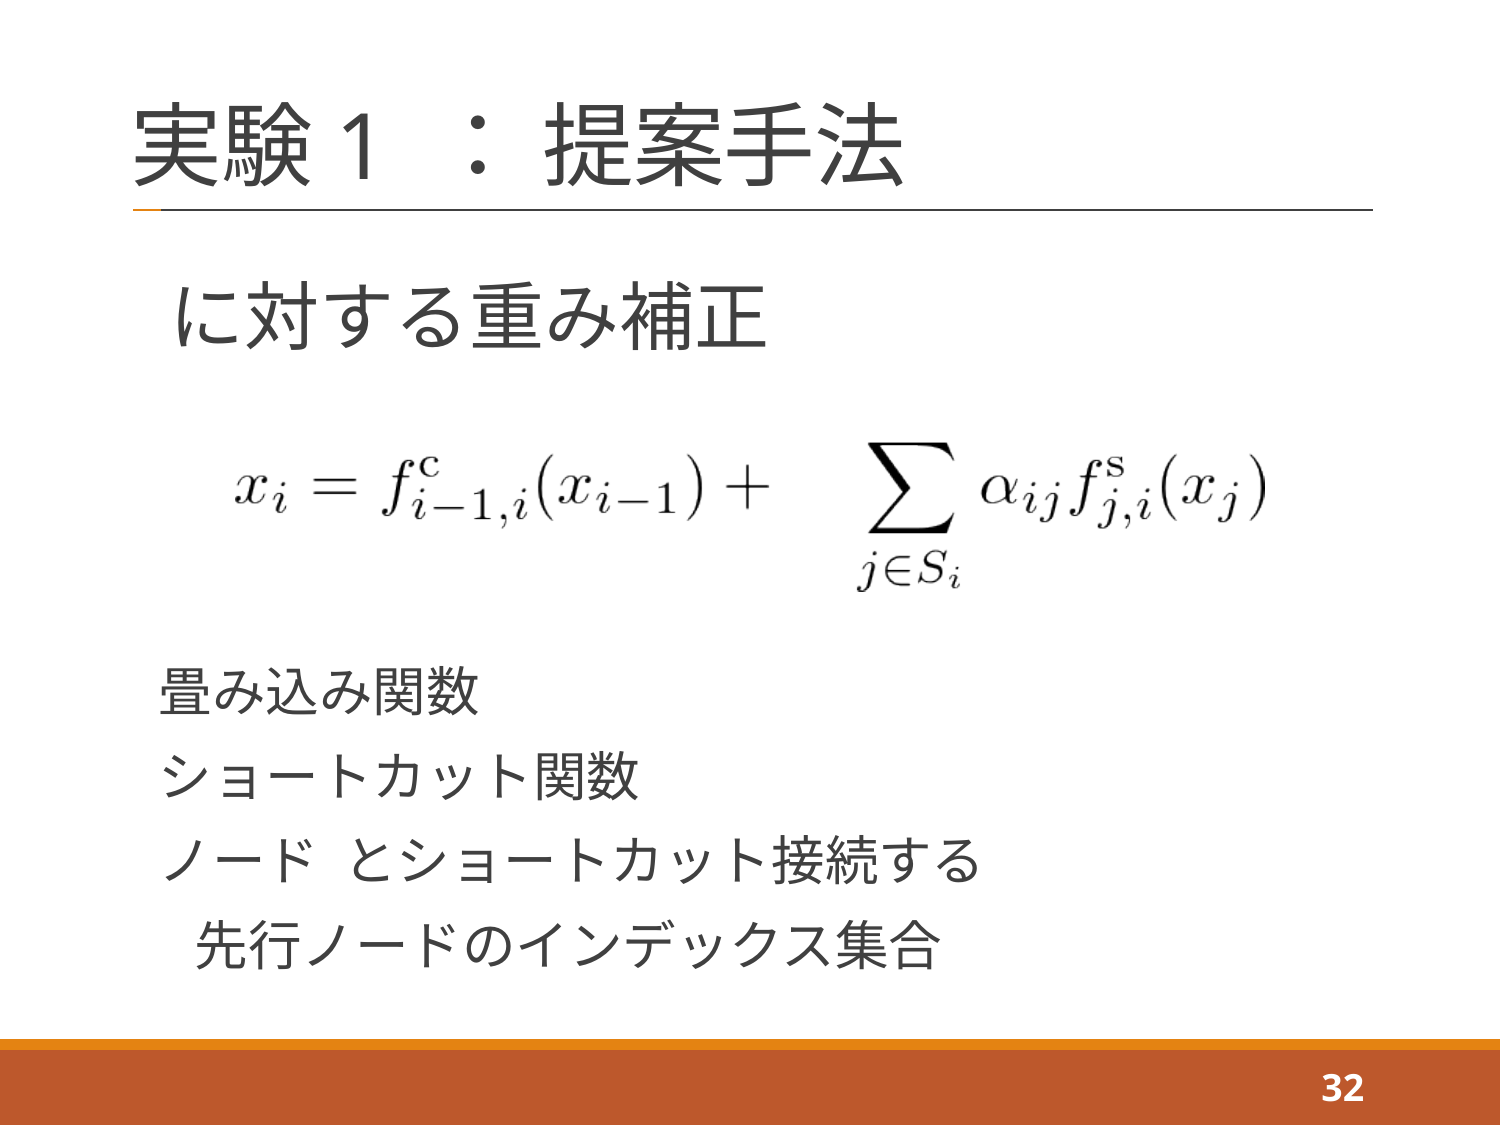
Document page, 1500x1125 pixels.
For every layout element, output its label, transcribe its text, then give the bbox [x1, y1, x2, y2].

picture [234, 440, 1266, 592]
slide_number 32 [1218, 1059, 1380, 1120]
title 実験1 ： 提案手法 [115, 37, 1373, 207]
